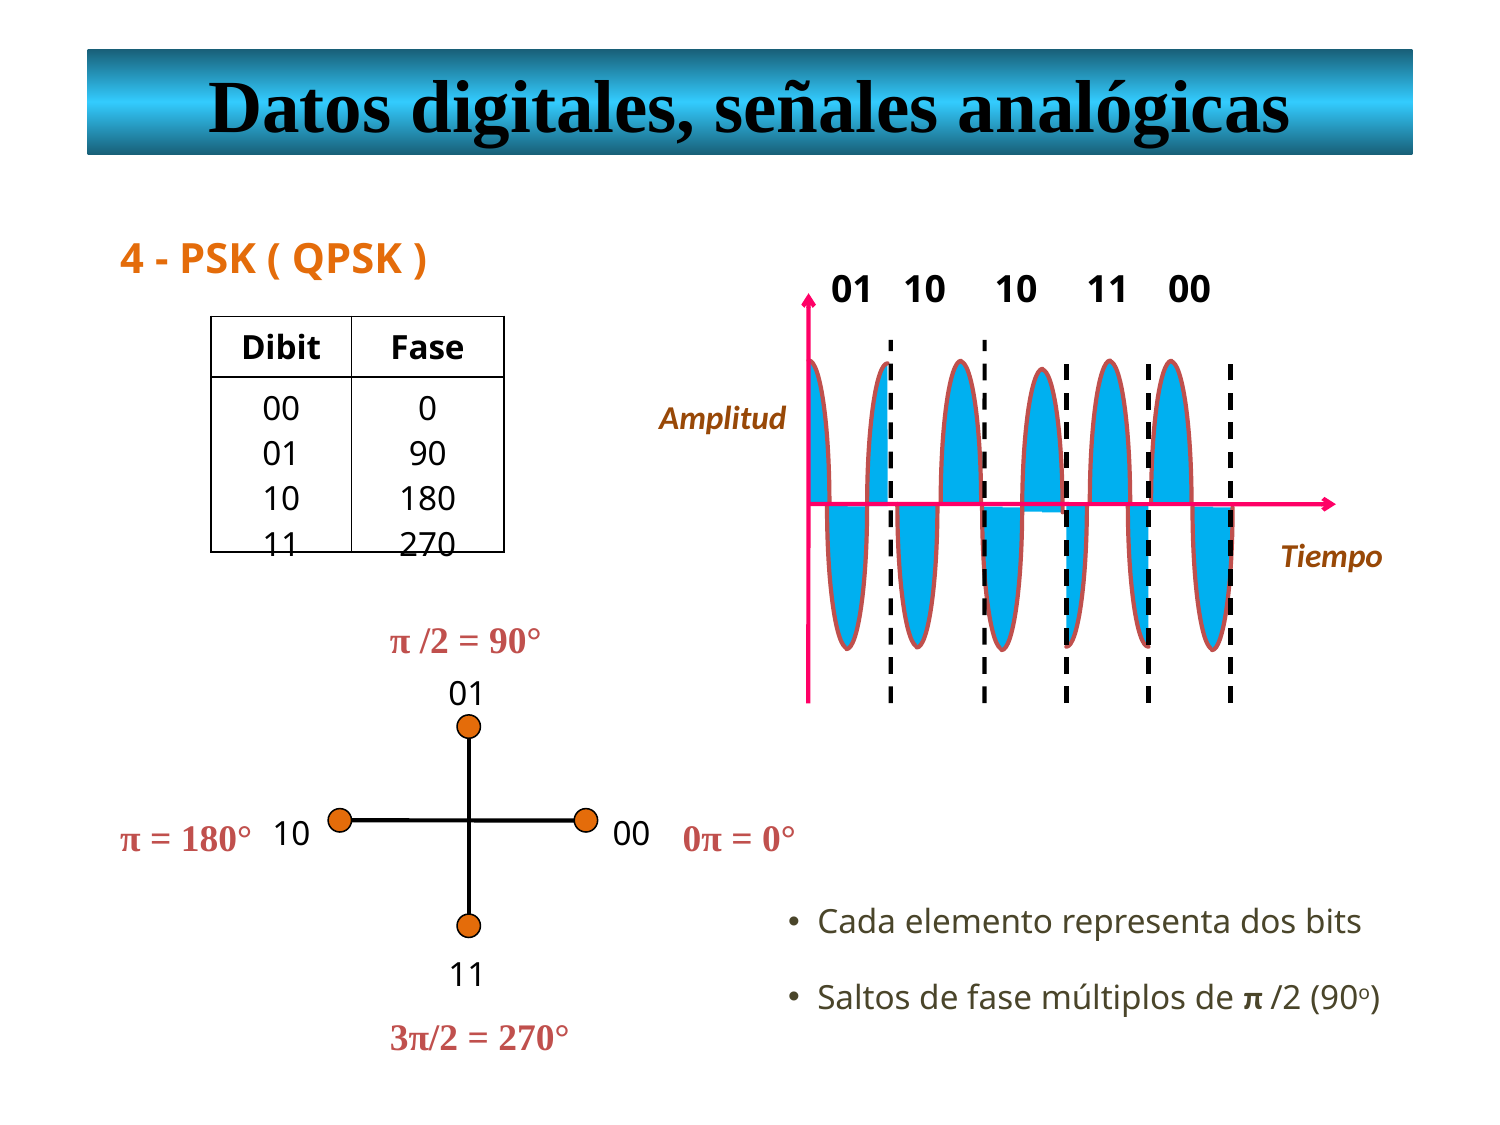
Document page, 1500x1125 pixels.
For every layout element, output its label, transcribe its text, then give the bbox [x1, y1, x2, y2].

table_cell 00 01 10 11 [212, 378, 351, 551]
table_header Fase [352, 317, 503, 376]
table_header Dibit [212, 317, 351, 376]
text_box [105, 585, 821, 1067]
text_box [644, 257, 1430, 704]
text_box Saltos de fase múltiplos de π /2 (90o) [825, 949, 1442, 1024]
text_box Datos digitales, señales analógicas [87, 49, 1413, 155]
text_box 4 - PSK ( QPSK ) [105, 199, 563, 289]
table_cell 0 90 180 270 [352, 378, 503, 551]
text_box Cada elemento representa dos bits [825, 873, 1418, 948]
